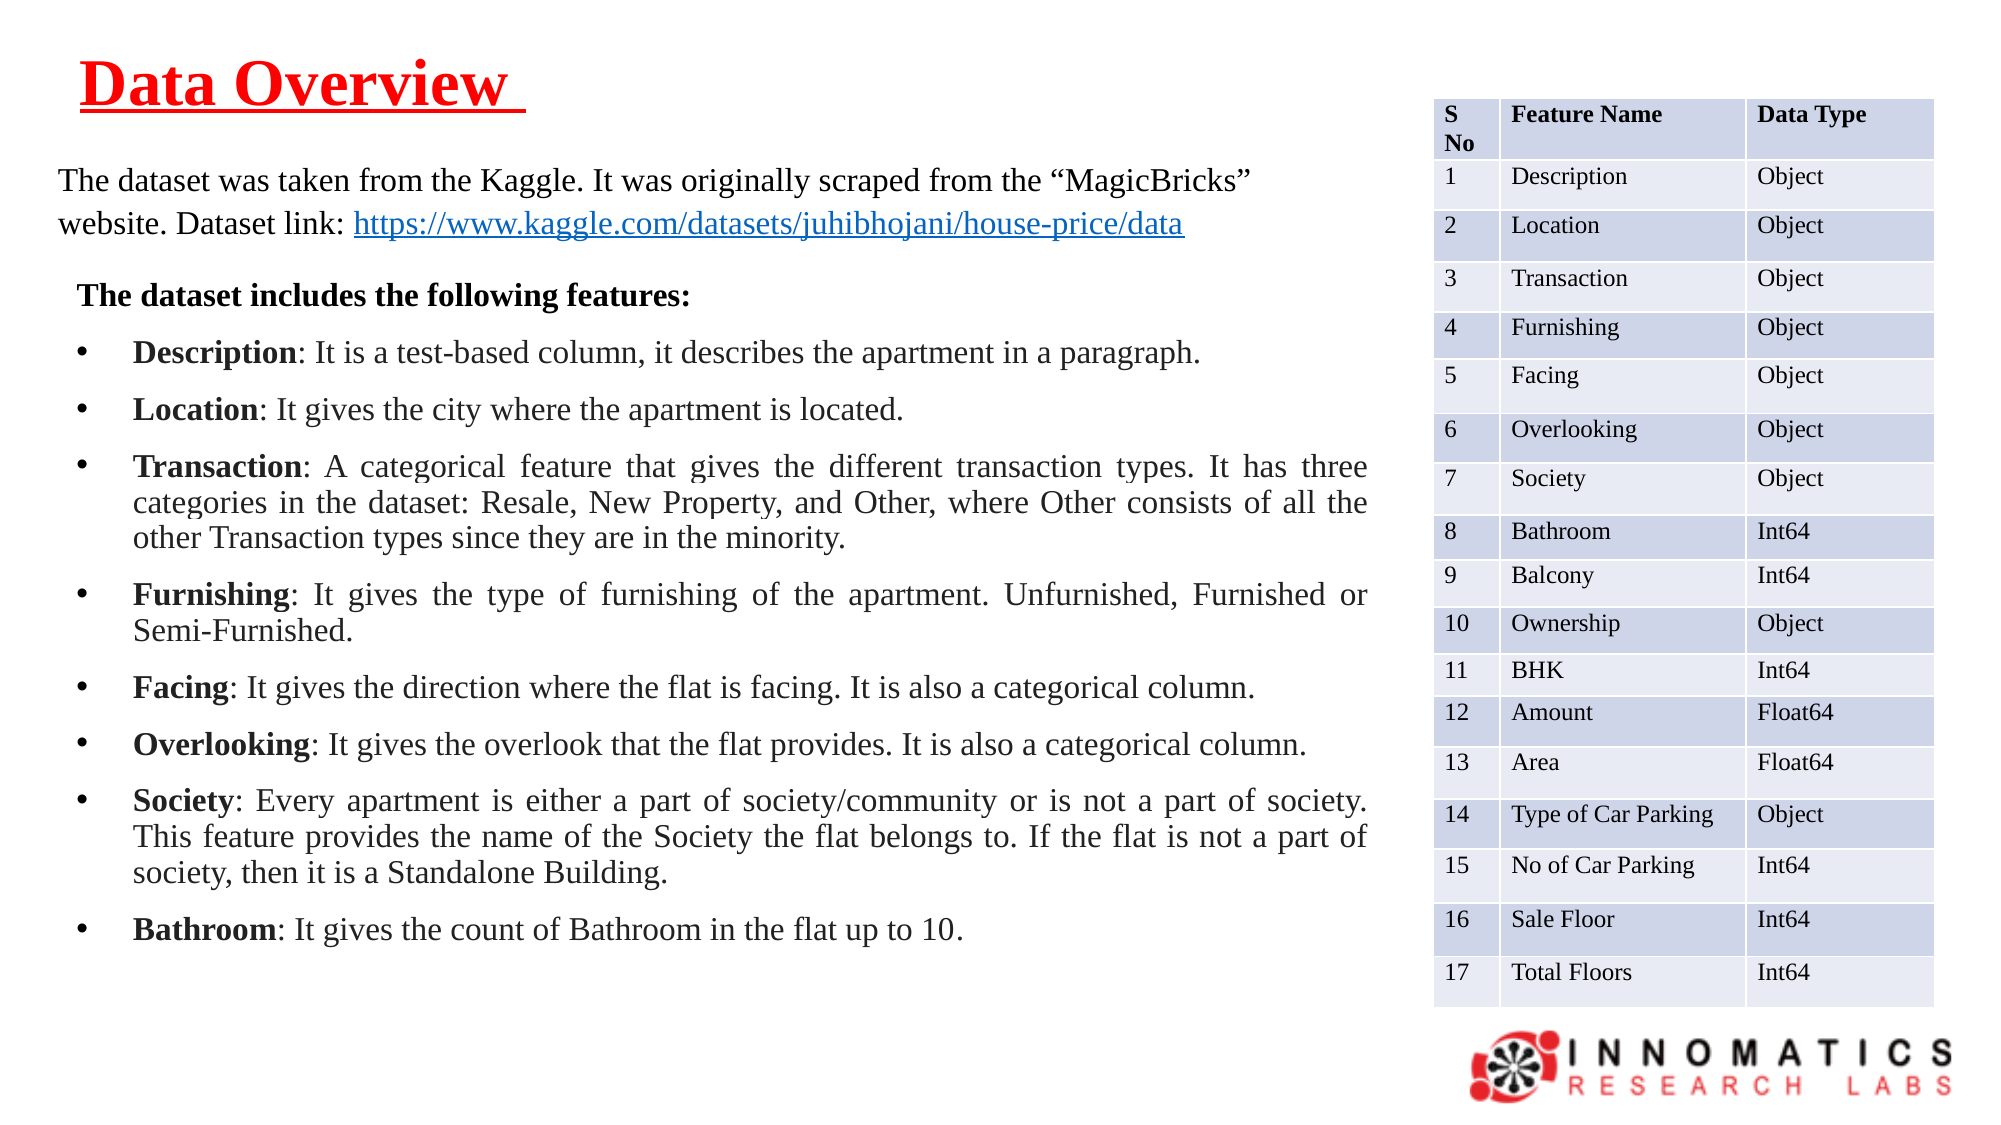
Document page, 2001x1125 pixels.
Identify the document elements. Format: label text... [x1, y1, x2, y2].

table_cell 16 [1434, 904, 1499, 956]
table_cell 8 [1434, 516, 1499, 559]
table_cell 10 [1434, 608, 1499, 653]
table_cell 11 [1434, 655, 1499, 695]
table_cell Object [1747, 360, 1934, 413]
table_cell Transaction [1501, 263, 1745, 311]
table_cell 14 [1434, 800, 1499, 848]
table_cell BHK [1501, 655, 1745, 695]
table_cell Furnishing [1501, 313, 1745, 358]
table_cell 13 [1434, 748, 1499, 798]
table_cell Object [1747, 608, 1934, 653]
table_cell Object [1747, 161, 1934, 209]
table_cell Total Floors [1501, 957, 1745, 1007]
table_cell 9 [1434, 561, 1499, 606]
table_cell Int64 [1747, 561, 1934, 606]
table_cell 5 [1434, 360, 1499, 413]
table_cell 15 [1434, 850, 1499, 902]
table_cell Amount [1501, 697, 1745, 746]
table_cell 1 [1434, 161, 1499, 209]
table_cell Object [1747, 211, 1934, 261]
text_box The dataset was taken from the Kaggle. It was originally scraped from the “MagicBricks” website. Dataset link: https://www.kaggle.com/datasets/juhibhojani/house-price/data The dataset includes the following features: Description: It is a test-based column, it describes the apartment in a paragraph. Location: It gives the city where the apartment is located. Transaction: A categorical feature that gives the different transaction types. It has three categories in the dataset: Resale, New Property, and Other, where Other consists of all the other Transaction types since they are in the minority. Furnishing: It gives the type of furnishing of the apartment. Unfurnished, Furnished or Semi-Furnished. Facing: It gives the direction where the flat is facing. It is also a categorical column. Overlooking: It gives the overlook that the flat provides. It is also a categorical column. Society: Every apartment is either a part of society/community or is not a part of society. This feature provides the name of the Society the flat belongs to. If the flat is not a part of society, then it is a Standalone Building. Bathroom: It gives the count of Bathroom in the flat up to 10. [42, 147, 1386, 1086]
table_cell Int64 [1747, 655, 1934, 695]
table_cell Overlooking [1501, 414, 1745, 462]
table_cell Description [1501, 161, 1745, 209]
table_cell Object [1747, 313, 1934, 358]
table_cell Int64 [1747, 904, 1934, 956]
table_cell Float64 [1747, 748, 1934, 798]
table_cell 7 [1434, 464, 1499, 514]
table_cell Int64 [1747, 957, 1934, 1007]
table_header Data Type [1747, 99, 1934, 159]
table_cell Object [1747, 263, 1934, 311]
table_cell Sale Floor [1501, 904, 1745, 956]
table_cell Int64 [1747, 850, 1934, 902]
picture [1445, 1014, 1975, 1125]
table_cell Type of Car Parking [1501, 800, 1745, 848]
table_cell No of Car Parking [1501, 850, 1745, 902]
table_cell 4 [1434, 313, 1499, 358]
table_cell 2 [1434, 211, 1499, 261]
table_header S No [1434, 99, 1499, 159]
table_cell Society [1501, 464, 1745, 514]
table_cell Bathroom [1501, 516, 1745, 559]
table_cell 12 [1434, 697, 1499, 746]
table_cell Object [1747, 414, 1934, 462]
table_cell Location [1501, 211, 1745, 261]
table_cell Area [1501, 748, 1745, 798]
table_cell Object [1747, 800, 1934, 848]
table_cell Float64 [1747, 697, 1934, 746]
table_cell 17 [1434, 957, 1499, 1007]
table_cell Facing [1501, 360, 1745, 413]
table_cell Object [1747, 464, 1934, 514]
table_cell Balcony [1501, 561, 1745, 606]
table_cell 6 [1434, 414, 1499, 462]
text_box Data Overview [64, 43, 1790, 124]
table_cell 3 [1434, 263, 1499, 311]
table_cell Int64 [1747, 516, 1934, 559]
table_cell Ownership [1501, 608, 1745, 653]
table_header Feature Name [1501, 99, 1745, 159]
